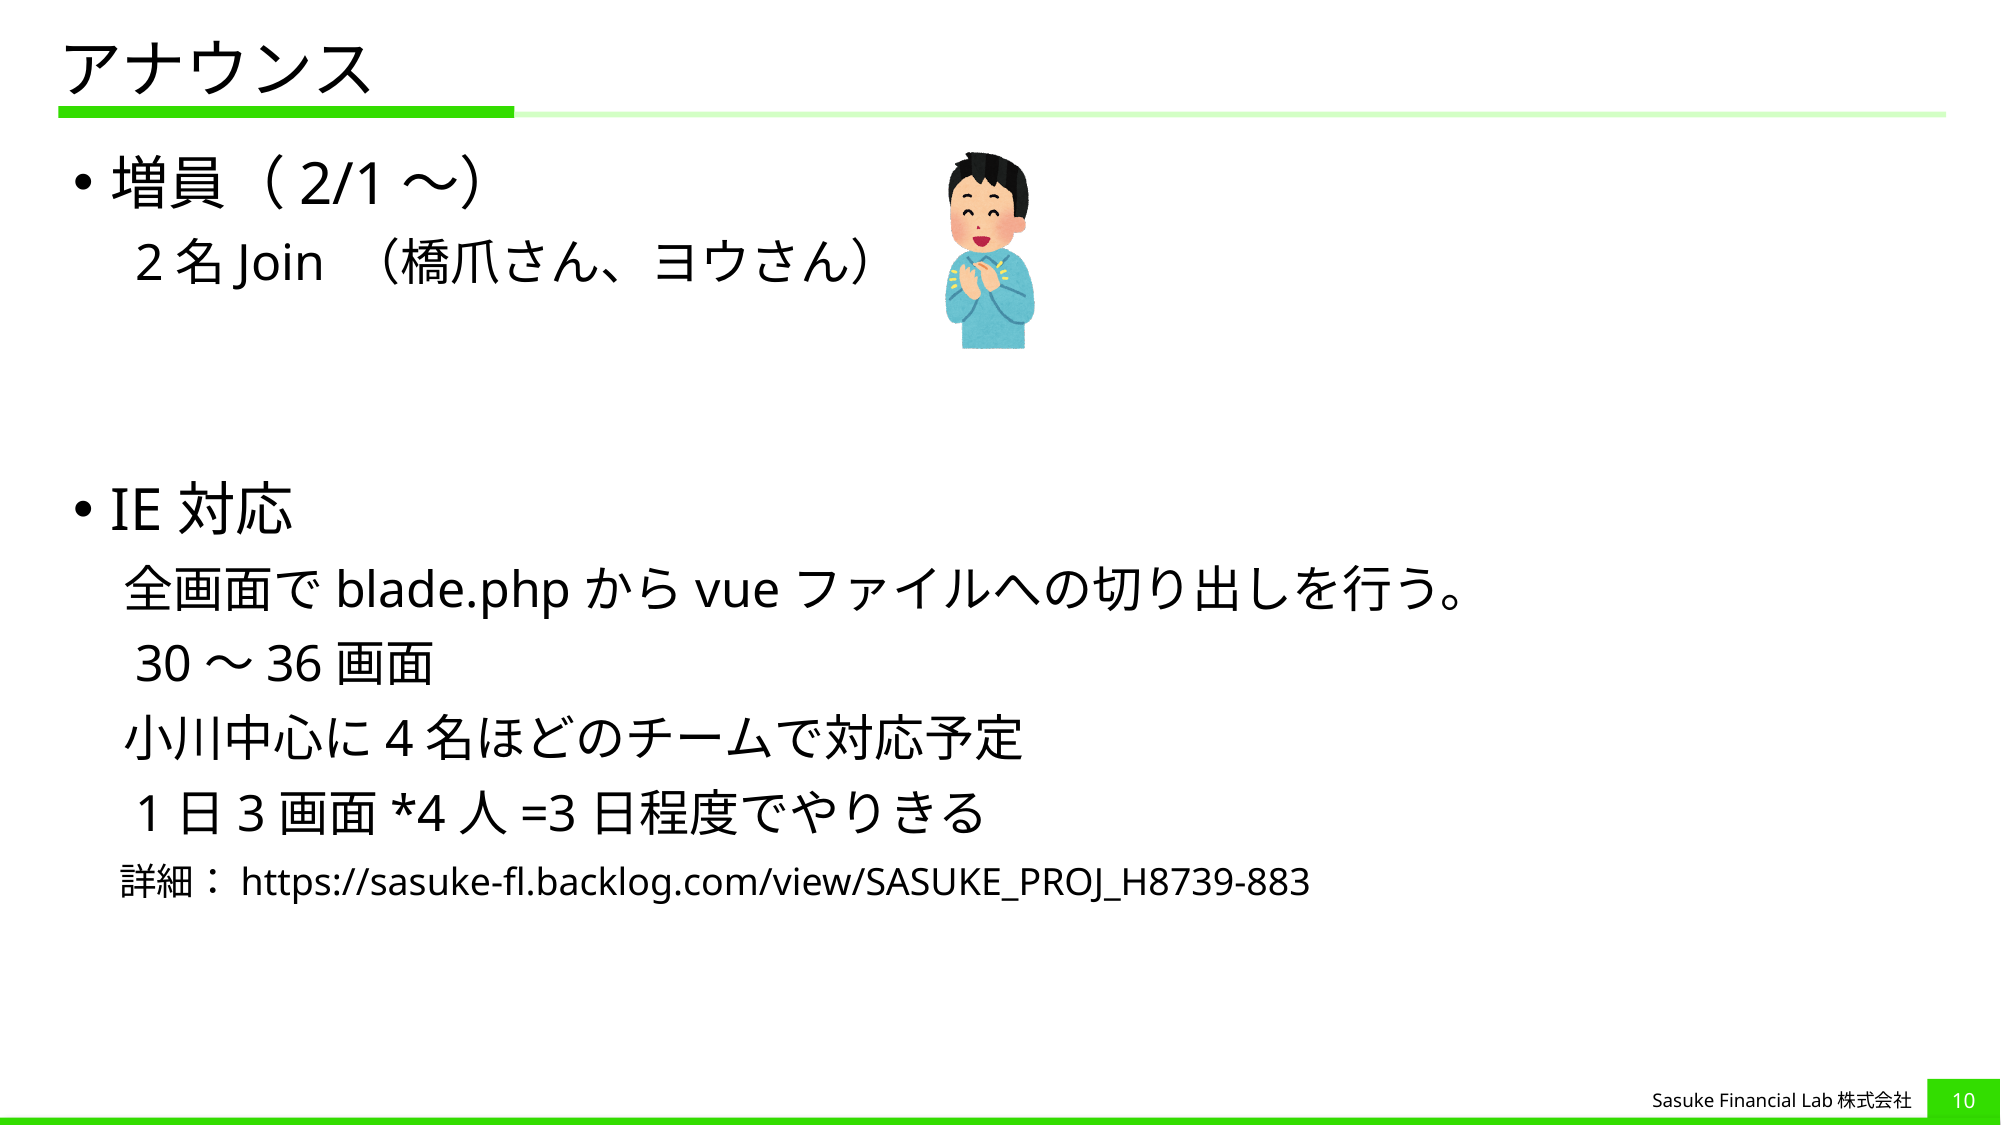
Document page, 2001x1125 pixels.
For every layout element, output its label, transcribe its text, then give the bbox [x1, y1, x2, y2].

title アナウンス [58, 29, 1947, 115]
picture [903, 146, 1069, 355]
footer Sasuke Financial Lab株式会社 [1628, 1080, 1927, 1120]
list 増員（2/1〜） 2名Join （橋爪さん、ヨウさん） IE対応 全画面でblade.phpからvueファイルへの切り出しを行う。 30〜36画面 小川中心に4名ほどのチームで対応予定 1日3画面*4人=3日程度でやりきる 詳細：https://sasuke-fl.backlog.com/view/SASUKE_PROJ_H8739-883 [58, 146, 1949, 1080]
slide_number 9 [1927, 1078, 2000, 1125]
